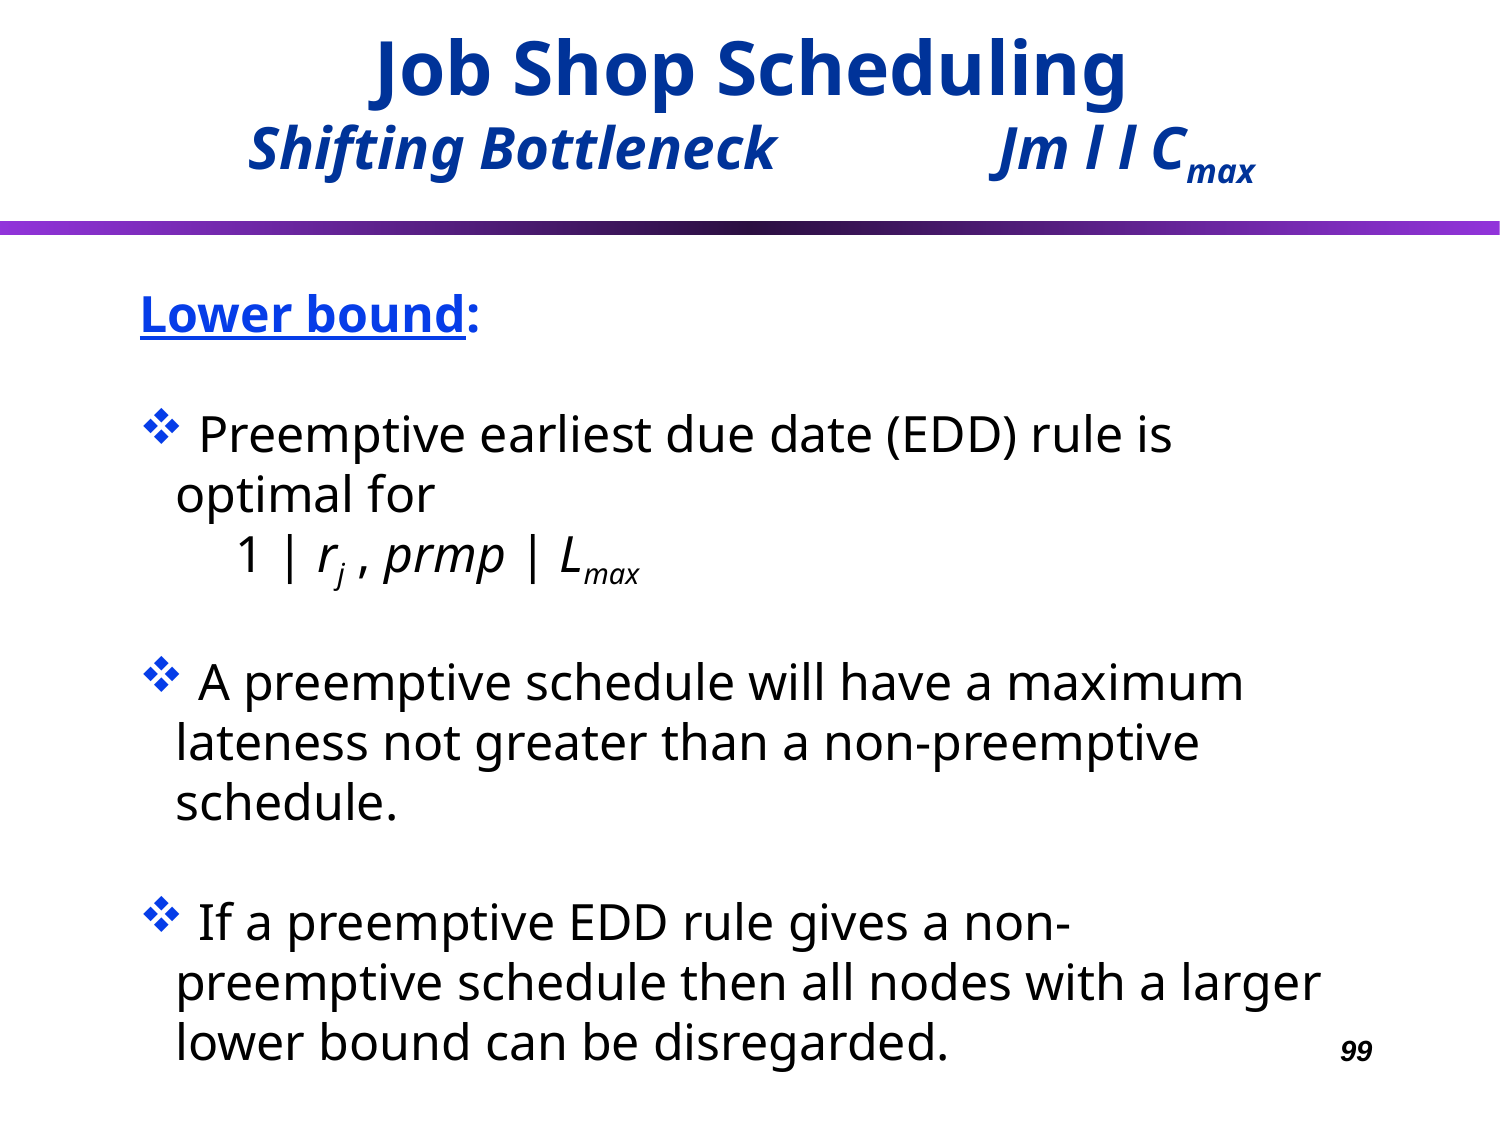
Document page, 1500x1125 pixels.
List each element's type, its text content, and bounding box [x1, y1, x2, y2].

text_box Lower bound: Preemptive earliest due date (EDD) rule is optimal for 1 | rj , prmp | Lmax A preemptive schedule will have a maximum lateness not greater than a non-preemptive schedule. If a preemptive EDD rule gives a non-preemptive schedule then all nodes with a larger lower bound can be disregarded. [124, 274, 1338, 1078]
text_box Job Shop Scheduling Shifting Bottleneck Jm l l Cmax [62, 37, 1442, 198]
slide_number 99 [1074, 1025, 1388, 1100]
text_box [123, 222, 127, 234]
